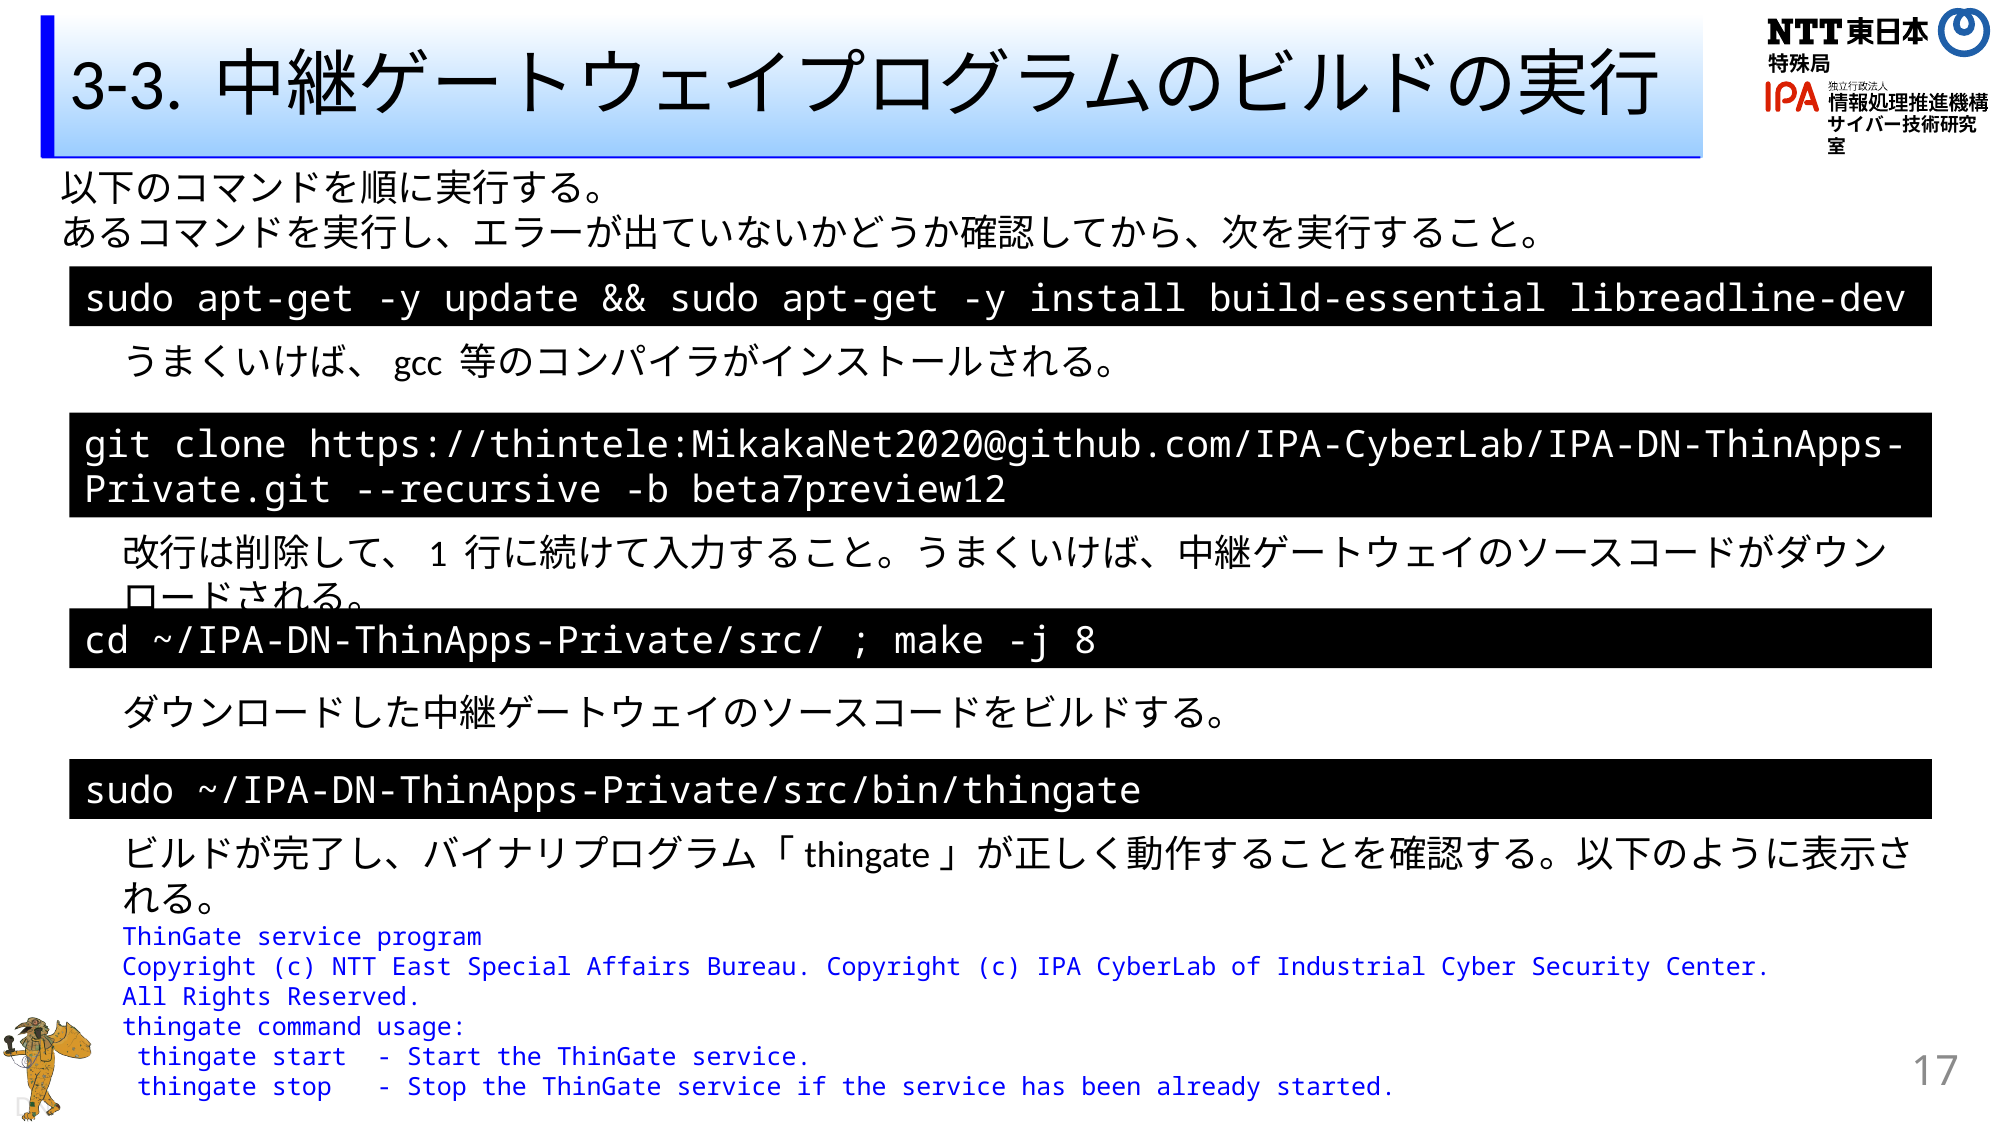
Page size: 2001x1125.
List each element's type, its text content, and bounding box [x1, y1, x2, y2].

text_box sudo apt-get -y update && sudo apt-get -y install build-essential libreadline-dev [69, 266, 1932, 327]
text_box ビルドが完了し、バイナリプログラム「thingate」が正しく動作することを確認する。以下のように表示される。 ThinGate service program Copyright (c) NTT East Special Affairs Bureau. Copyright (c) IPA CyberLab of Industrial Cyber Security Center. All Rights Reserved. thingate command usage: thingate start - Start the ThinGate service. thingate stop - Stop the ThinGate service if the service has been already started. [107, 822, 1932, 1108]
text_box ダウンロードした中継ゲートウェイのソースコードをビルドする。 [107, 681, 1932, 741]
text_box git clone https://thintele:MikakaNet2020@github.com/IPA-CyberLab/IPA-DN-ThinApps-Private.git --recursive -b beta7preview12 [69, 412, 1932, 518]
text_box 以下のコマンドを順に実行する。 あるコマンドを実行し、エラーが出ていないかどうか確認してから、次を実行すること。 [45, 156, 1870, 261]
text_box うまくいけば、gcc 等のコンパイラがインストールされる。 [107, 330, 1932, 390]
title 3-3. 中継ゲートウェイプログラムのビルドの実行 [54, 30, 1703, 143]
text_box cd ~/IPA-DN-ThinApps-Private/src/ ; make -j 8 [69, 608, 1932, 669]
text_box sudo ~/IPA-DN-ThinApps-Private/src/bin/thingate [69, 759, 1932, 819]
slide_number 17 [1932, 1042, 1975, 1103]
text_box 改行は削除して、1 行に続けて入力すること。うまくいけば、中継ゲートウェイのソースコードがダウンロードされる。 [107, 521, 1932, 608]
